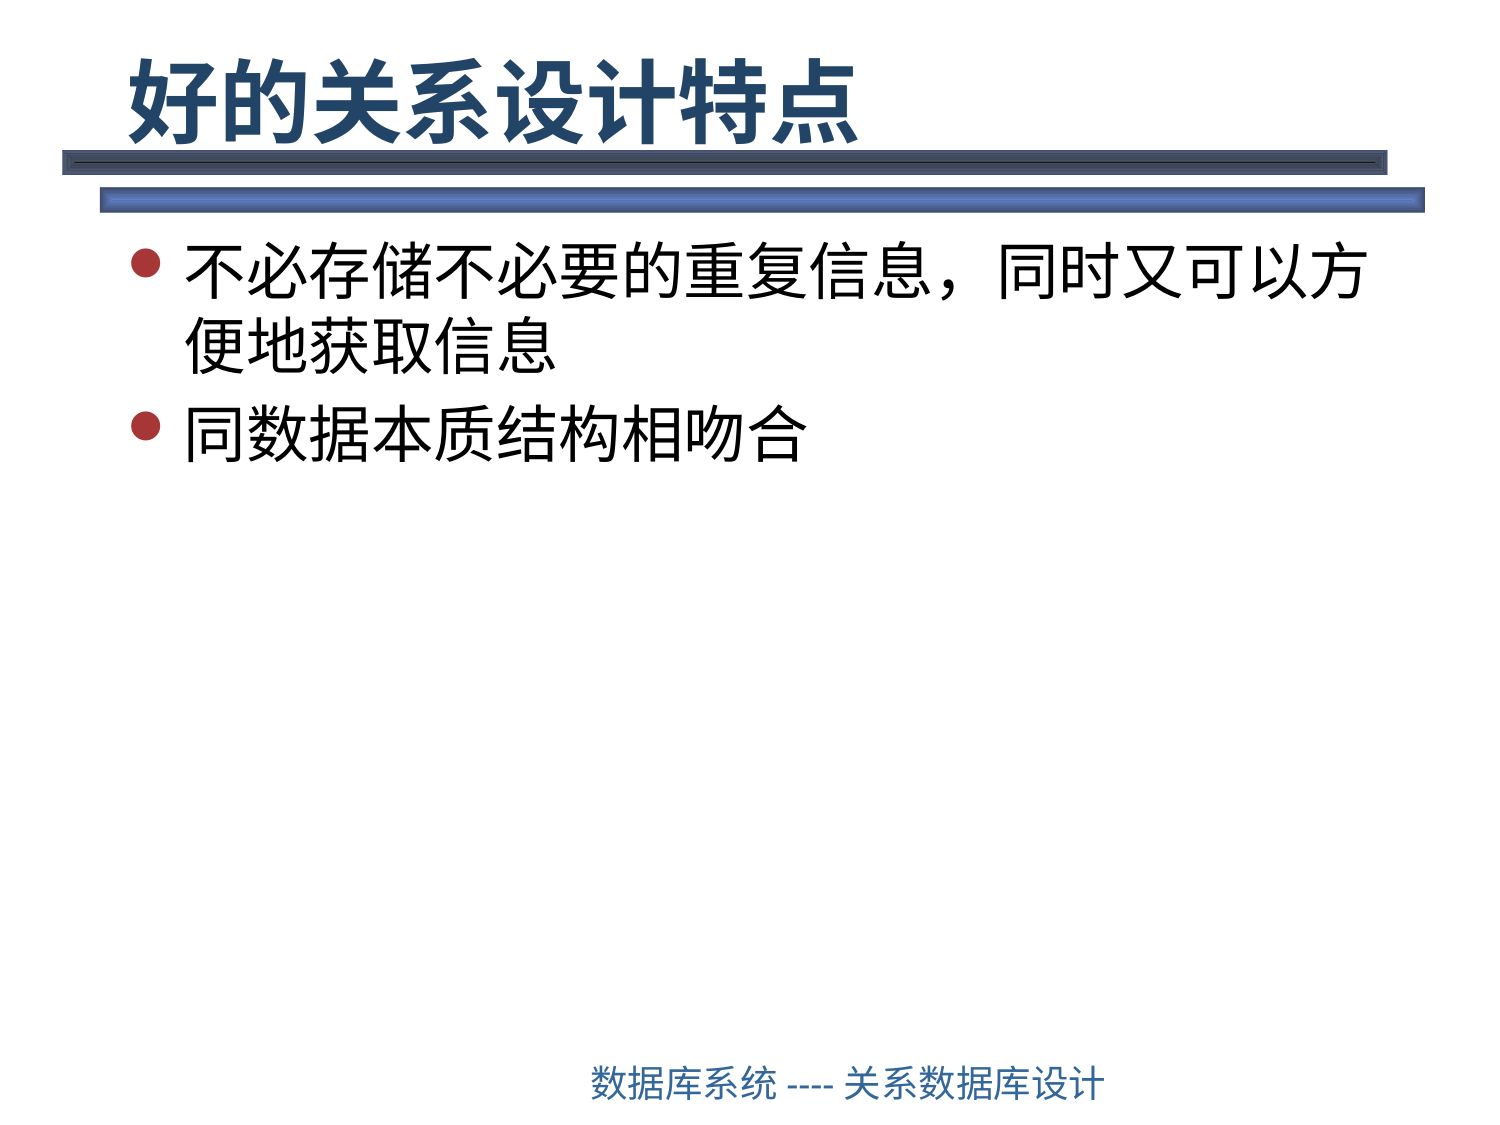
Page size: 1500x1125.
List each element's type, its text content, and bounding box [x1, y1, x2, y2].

footer 数据库系统----关系数据库设计 [574, 1062, 1188, 1113]
title 好的关系设计特点 [112, 24, 1388, 163]
list 不必存储不必要的重复信息，同时又可以方便地获取信息 同数据本质结构相吻合 [112, 224, 1388, 1025]
